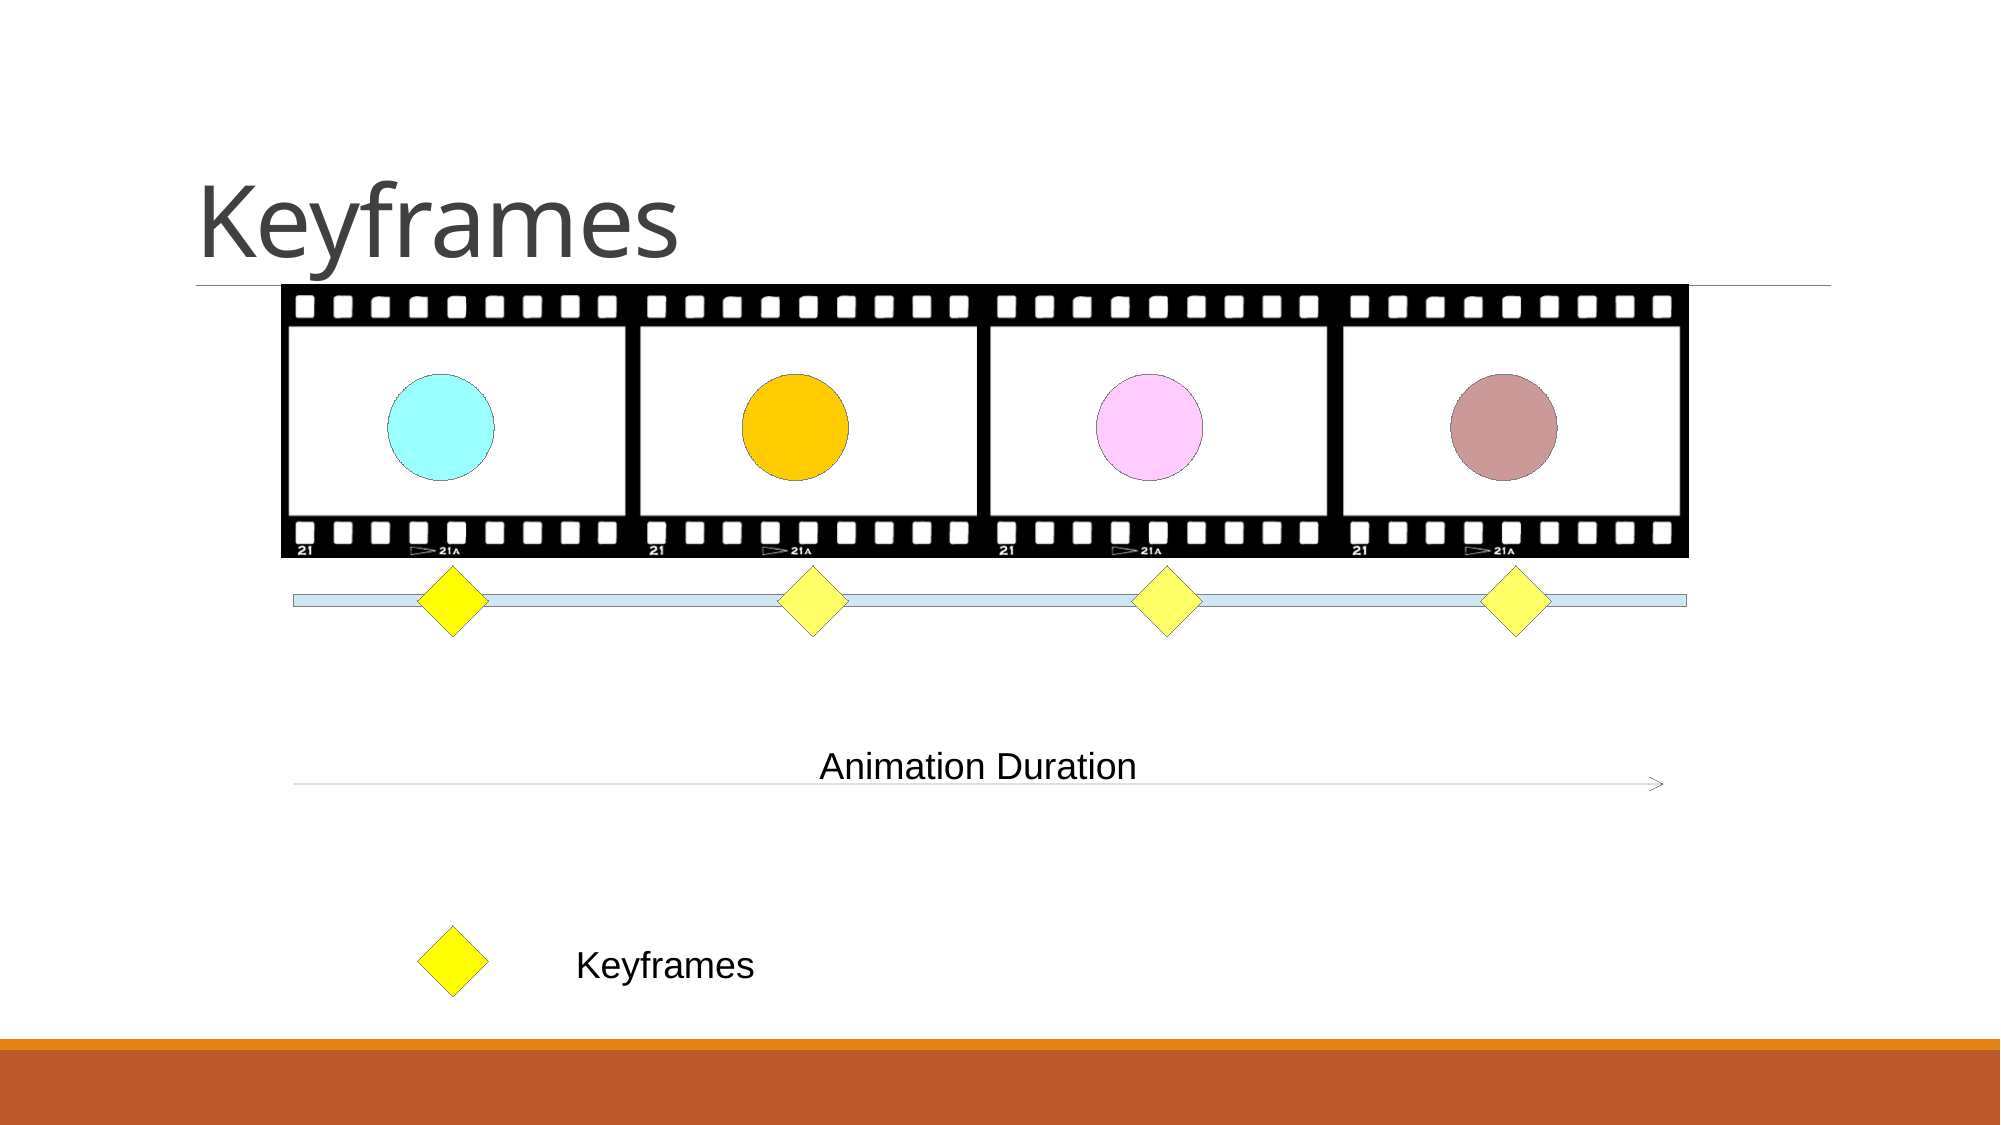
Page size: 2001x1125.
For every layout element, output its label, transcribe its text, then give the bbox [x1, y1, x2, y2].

text_box [1197, 594, 1486, 607]
text_box [293, 776, 1664, 792]
text_box [417, 568, 489, 637]
text_box [1546, 594, 1687, 607]
title Keyframes [180, 47, 1830, 285]
text_box [483, 594, 783, 607]
text_box [417, 925, 489, 997]
text_box [1131, 568, 1203, 637]
text_box [1480, 568, 1552, 637]
text_box Animation Duration [804, 785, 1153, 795]
text_box Keyframes [561, 933, 770, 994]
text_box Animation Duration [804, 734, 1153, 783]
picture [280, 284, 1690, 558]
text_box [777, 568, 849, 637]
text_box [293, 594, 423, 607]
text_box [843, 594, 1137, 607]
